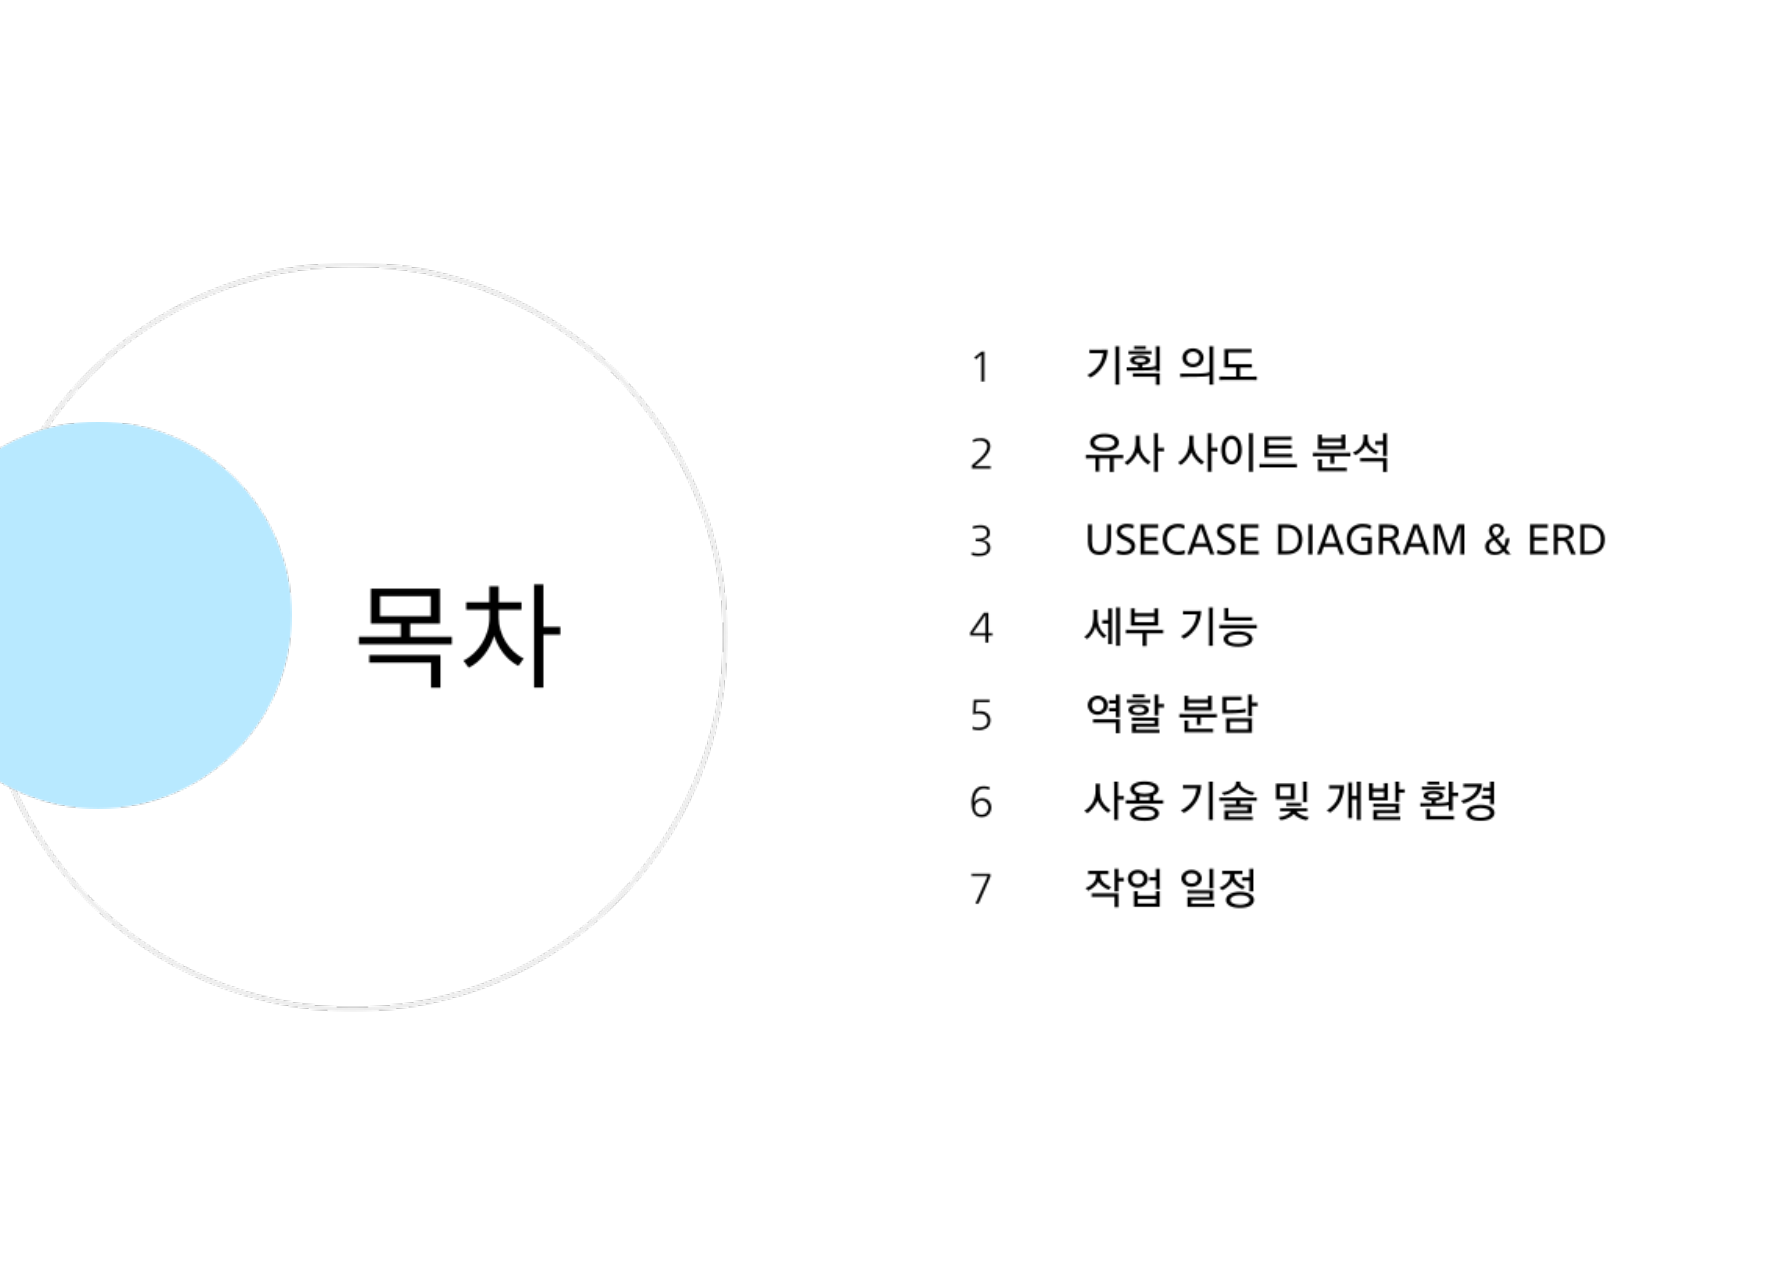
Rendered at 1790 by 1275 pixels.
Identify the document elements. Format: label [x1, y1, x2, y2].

picture [1077, 330, 1635, 930]
text_box [0, 422, 292, 809]
picture [957, 332, 1017, 926]
picture [335, 523, 625, 741]
text_box [0, 263, 728, 1012]
